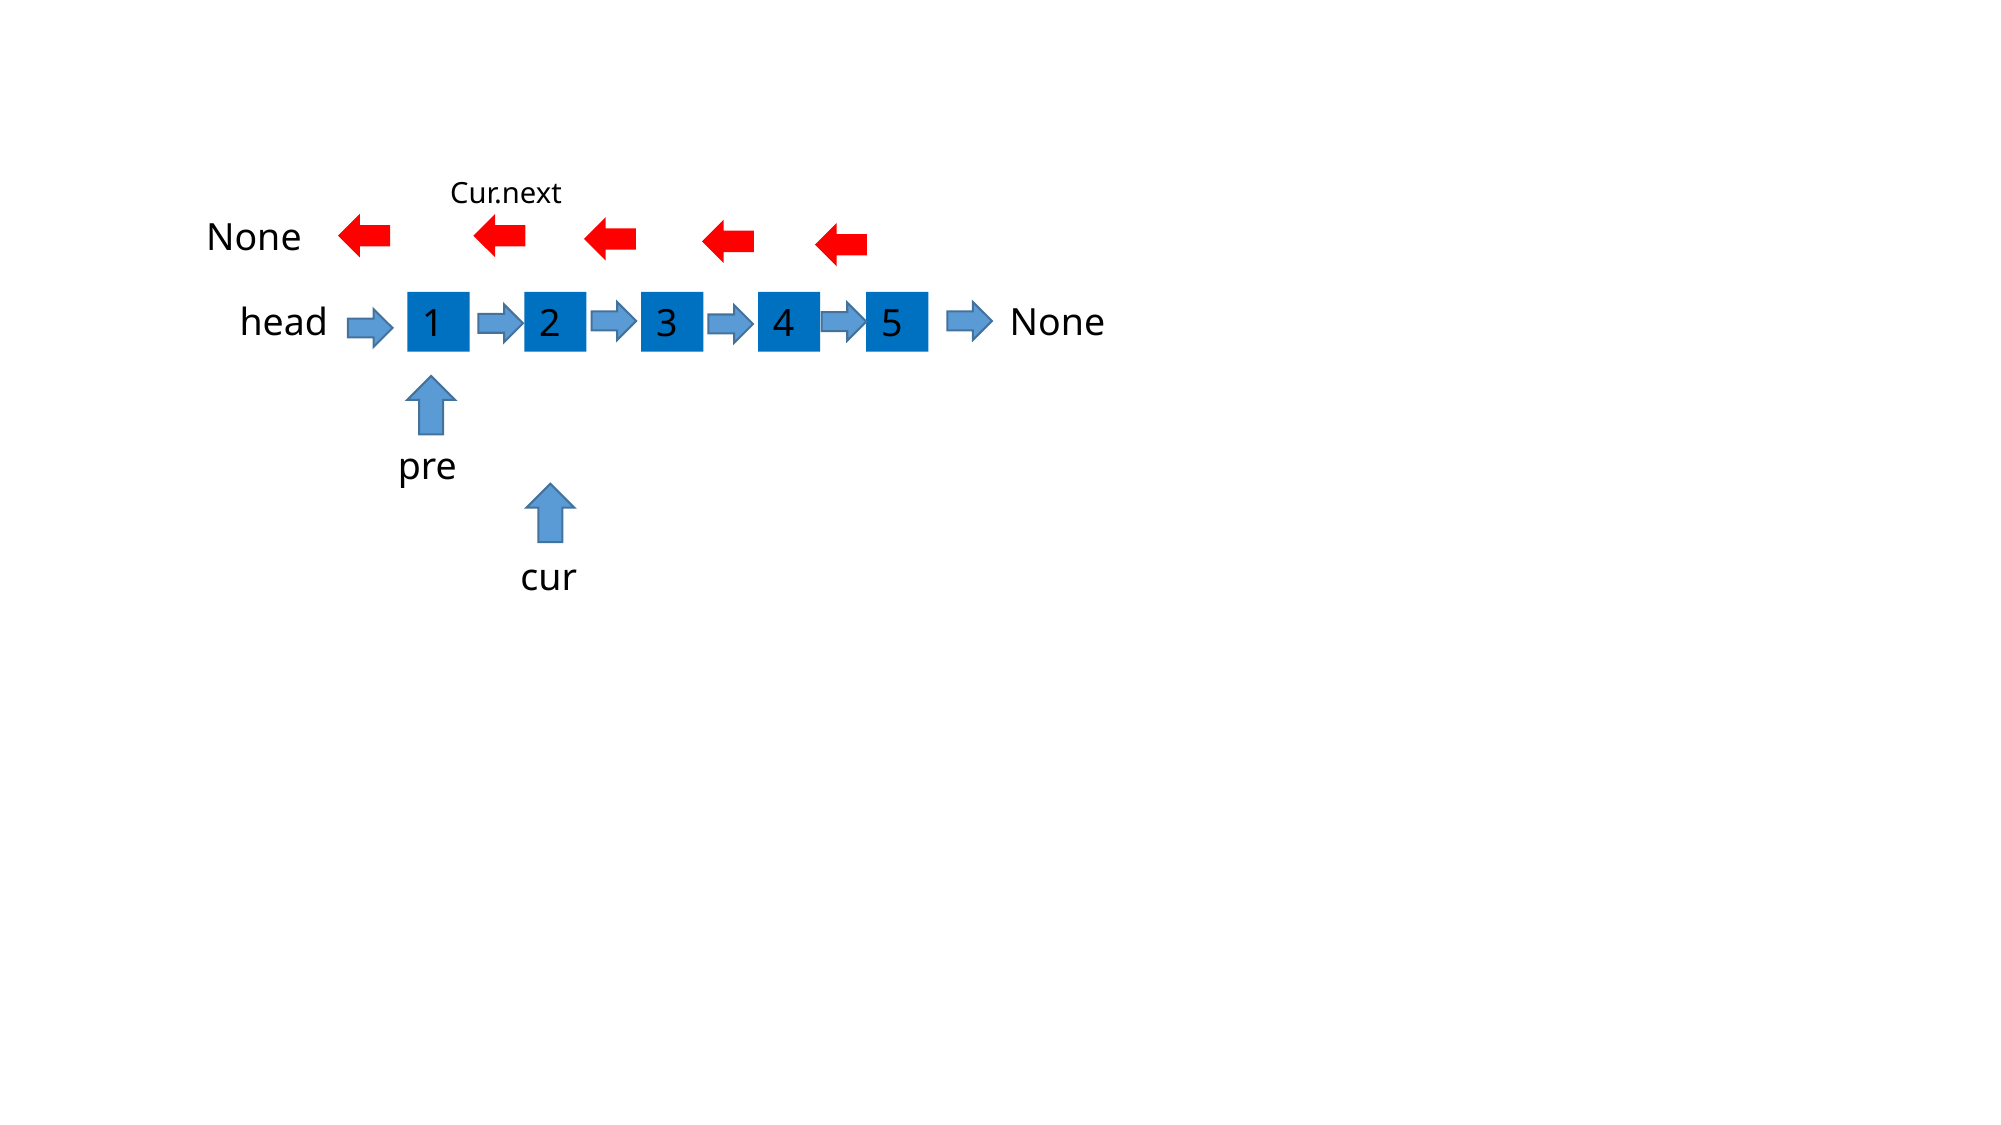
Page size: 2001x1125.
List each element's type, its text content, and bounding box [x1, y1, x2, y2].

text_box [473, 217, 526, 258]
text_box 5 [866, 291, 929, 352]
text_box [385, 375, 470, 495]
text_box None [191, 205, 317, 265]
text_box [701, 219, 754, 264]
text_box 2 [524, 291, 587, 352]
text_box 1 [407, 291, 470, 352]
text_box 4 [758, 291, 821, 352]
text_box [820, 300, 868, 344]
text_box 3 [641, 291, 704, 352]
text_box None [994, 290, 1121, 351]
text_box head [224, 290, 343, 350]
text_box Cur.next [435, 166, 577, 217]
text_box [477, 301, 525, 345]
text_box [814, 222, 867, 267]
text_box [508, 483, 590, 606]
text_box [346, 306, 395, 350]
text_box [583, 217, 636, 261]
text_box [946, 299, 994, 343]
text_box [338, 213, 391, 258]
text_box [707, 302, 755, 346]
text_box [590, 299, 638, 343]
